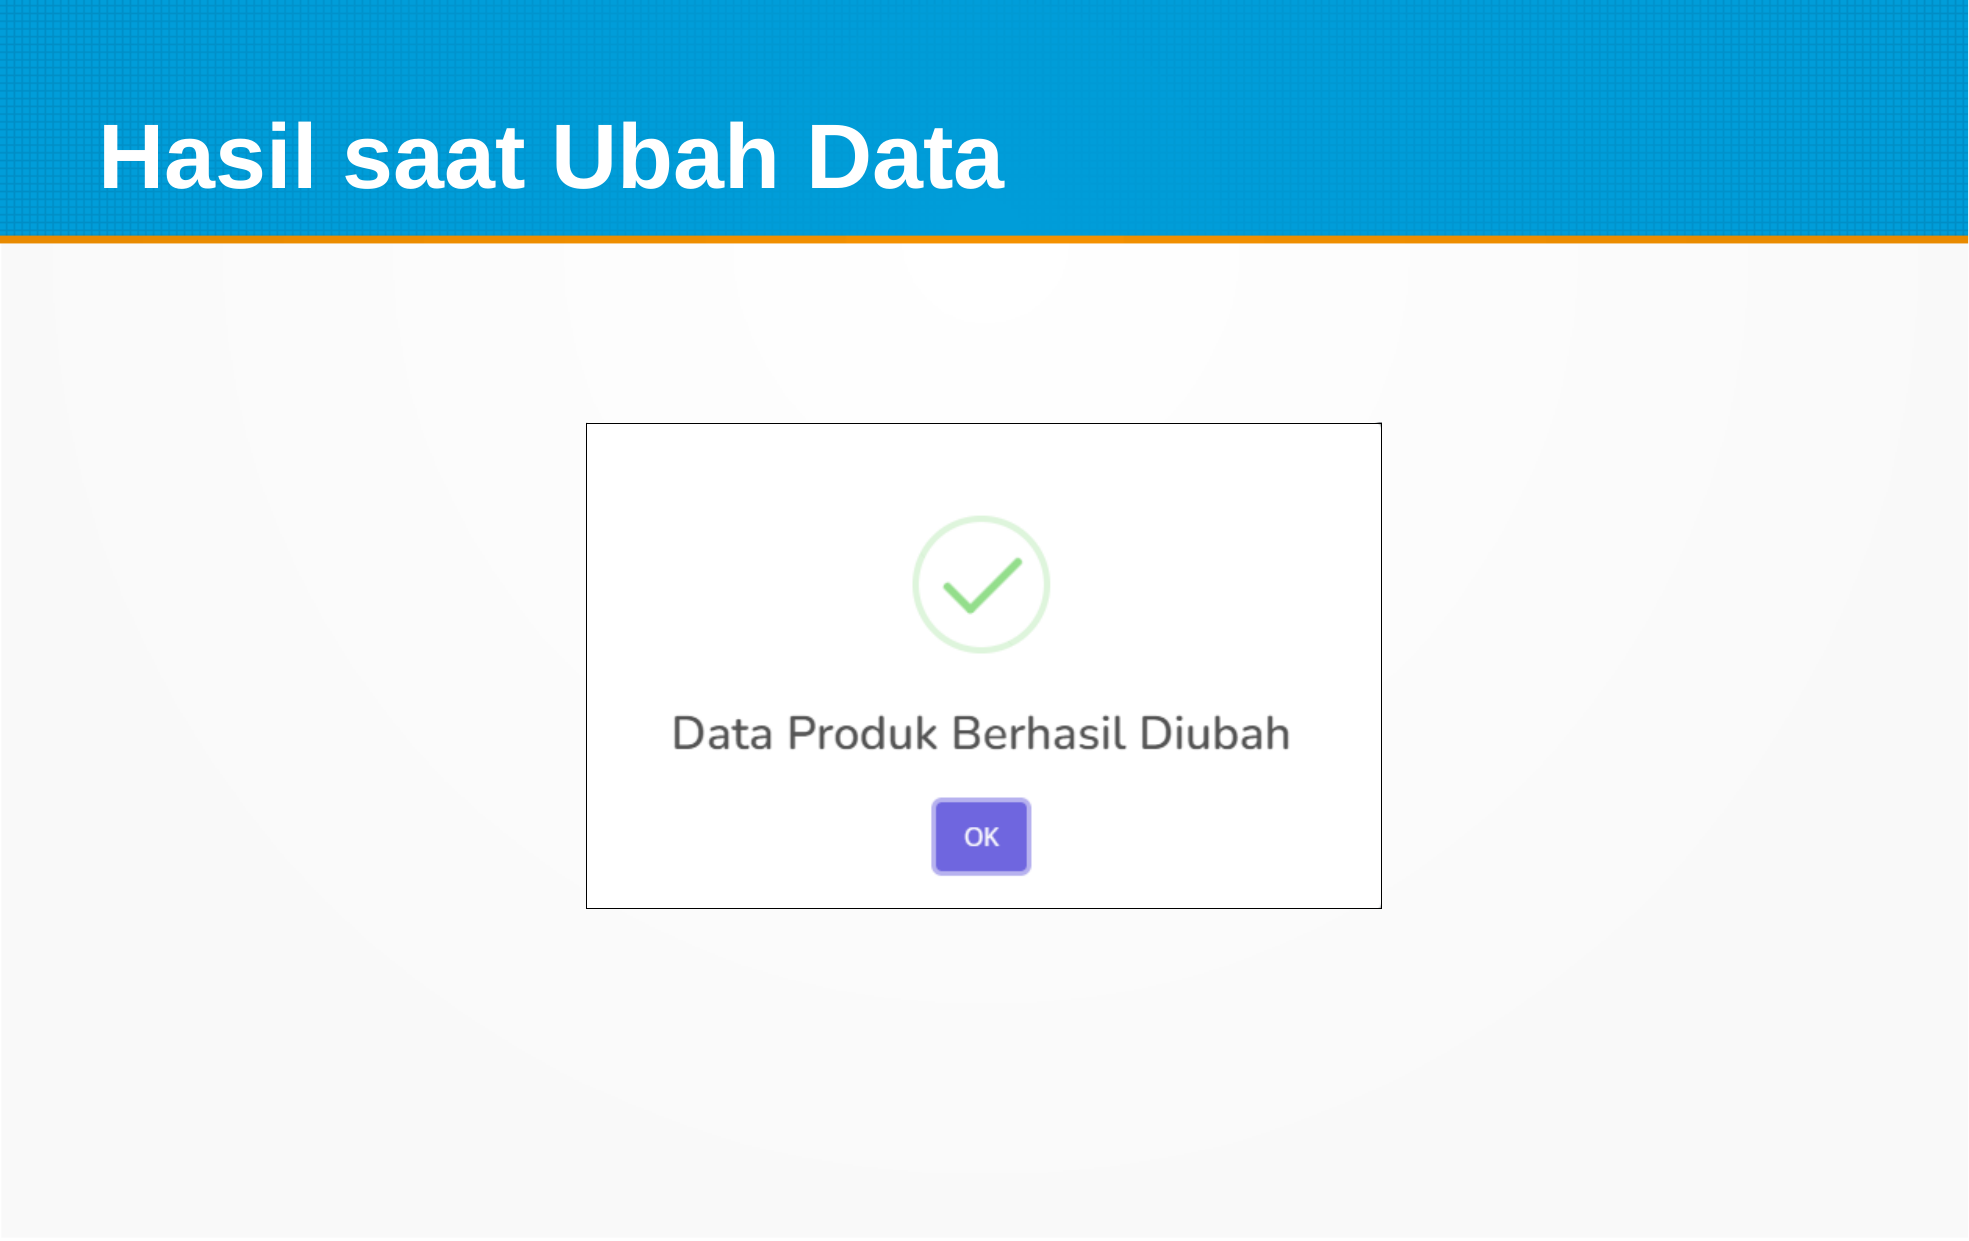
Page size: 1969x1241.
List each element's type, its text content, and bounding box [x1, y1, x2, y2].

text_box Hasil saat Ubah Data [98, 0, 1870, 207]
picture [0, 236, 1969, 1241]
